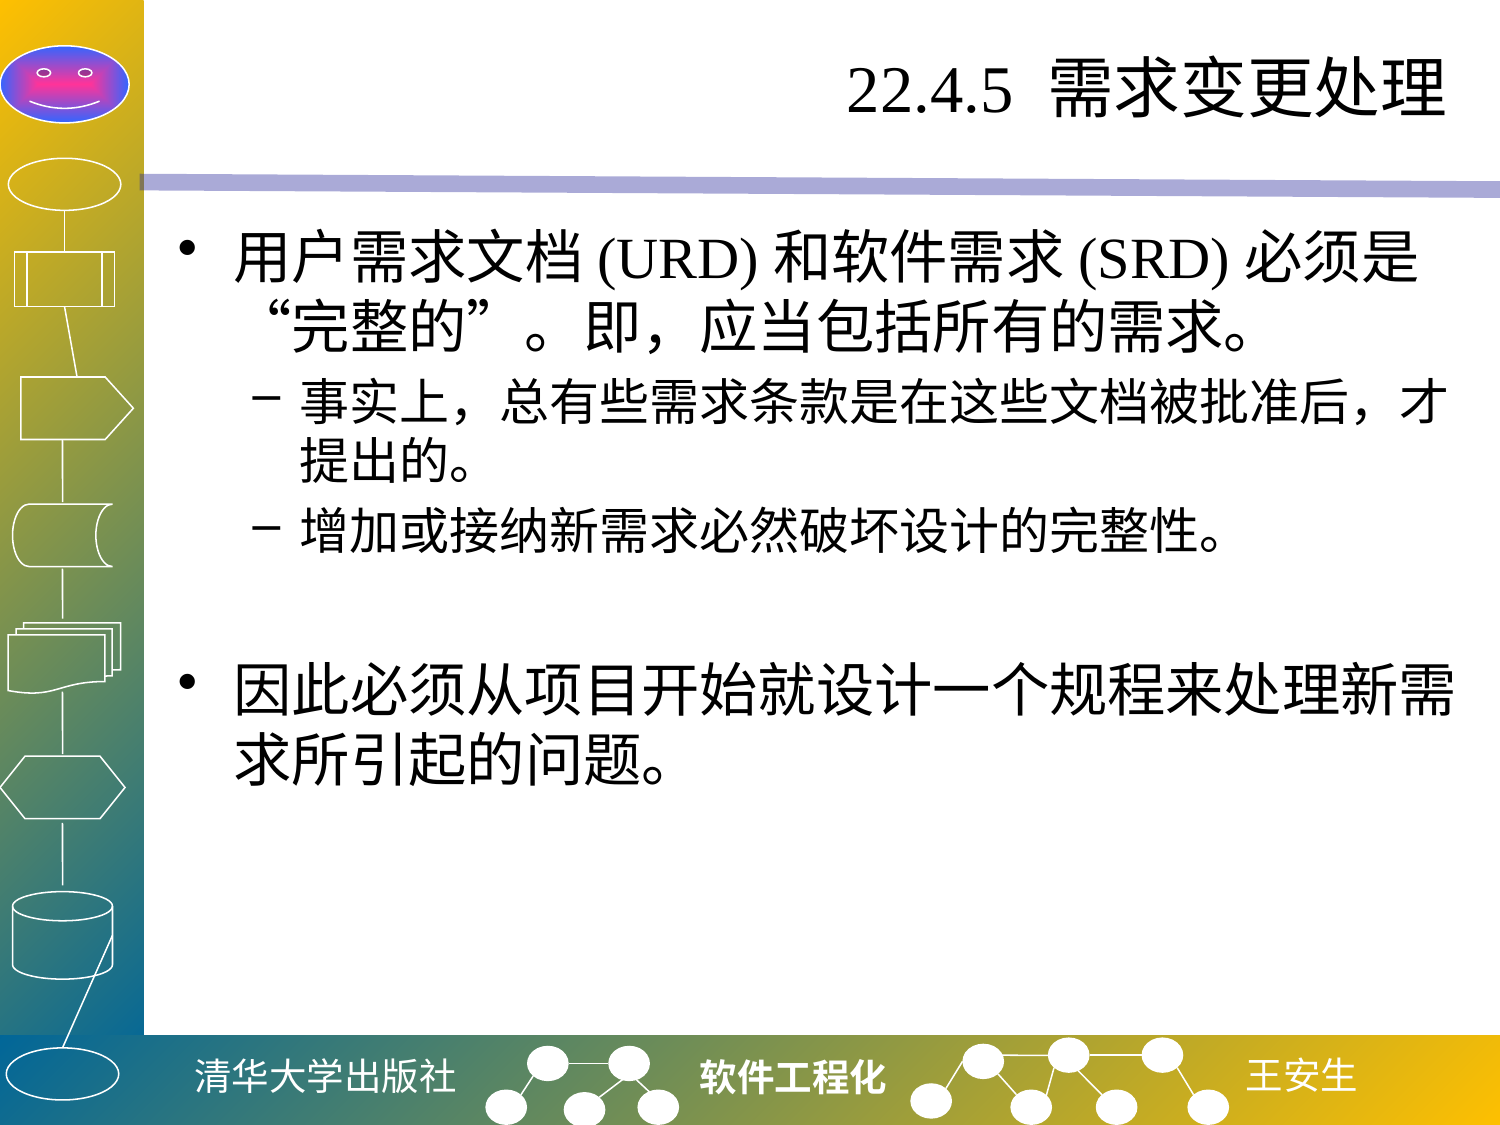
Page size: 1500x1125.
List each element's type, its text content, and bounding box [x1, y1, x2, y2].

title 22.4.5 需求变更处理 [187, 24, 1463, 147]
list 用户需求文档(URD)和软件需求(SRD)必须是“完整的”。即，应当包括所有的需求。 事实上，总有些需求条款是在这些文档被批准后，才提出的。 增加或接纳新需求必然破坏设计的完整性。 因此必须从项目开始就设计一个规程来处理新需求所引起的问题。 [162, 212, 1476, 1017]
